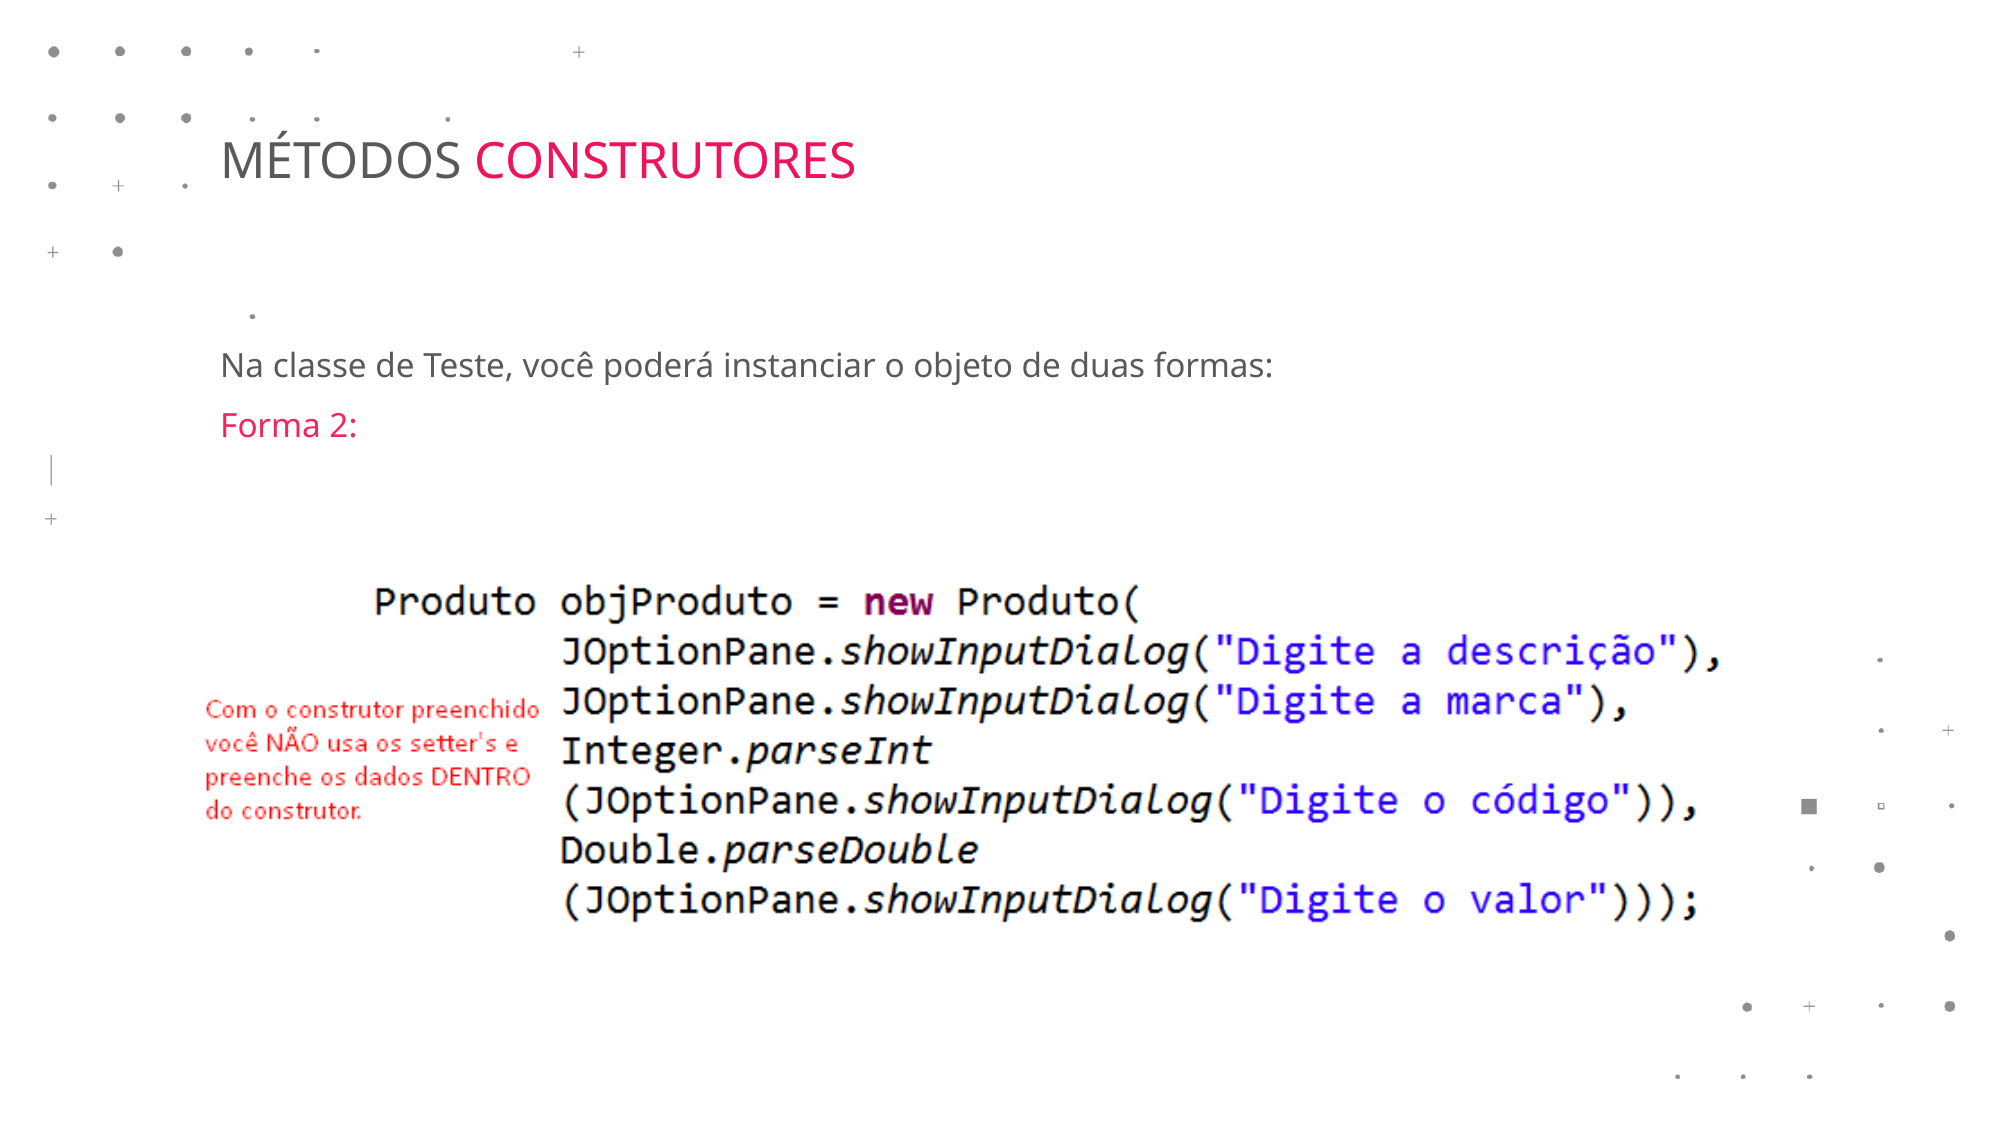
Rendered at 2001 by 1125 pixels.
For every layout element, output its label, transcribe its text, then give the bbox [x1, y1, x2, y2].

text_box Na classe de Teste, você poderá instanciar o objeto de duas formas: Forma 2: [205, 316, 1423, 452]
text_box MÉTODOS CONSTRUTORES [205, 121, 1042, 197]
picture [45, 46, 1955, 1079]
